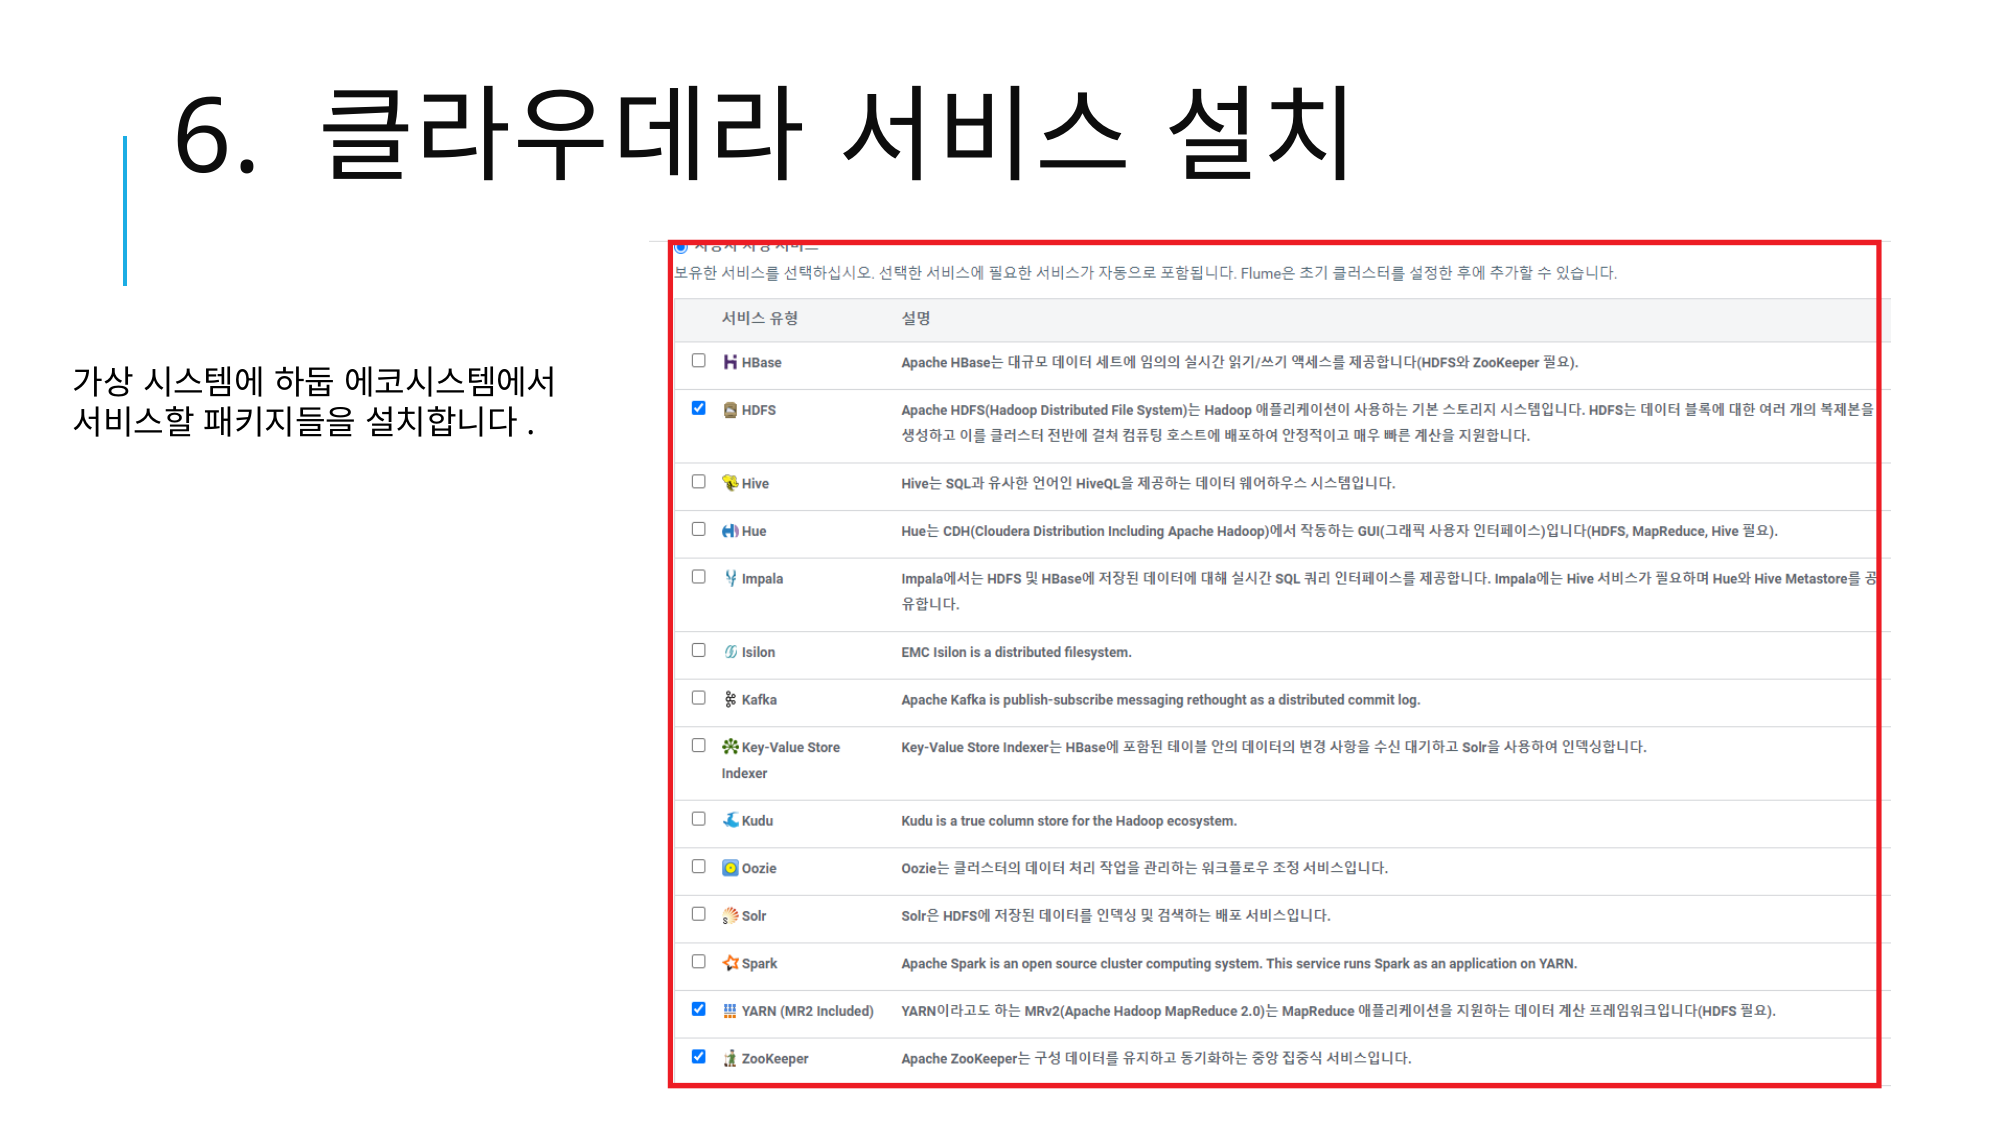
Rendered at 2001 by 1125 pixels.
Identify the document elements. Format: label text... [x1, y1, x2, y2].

picture [648, 228, 1891, 1098]
text_box 가상 시스템에 하둡 에코시스템에서 서비스할 패키지들을 설치합니다. [58, 353, 642, 449]
title 6. 클라우데라 서비스 설치 [157, 19, 1752, 266]
